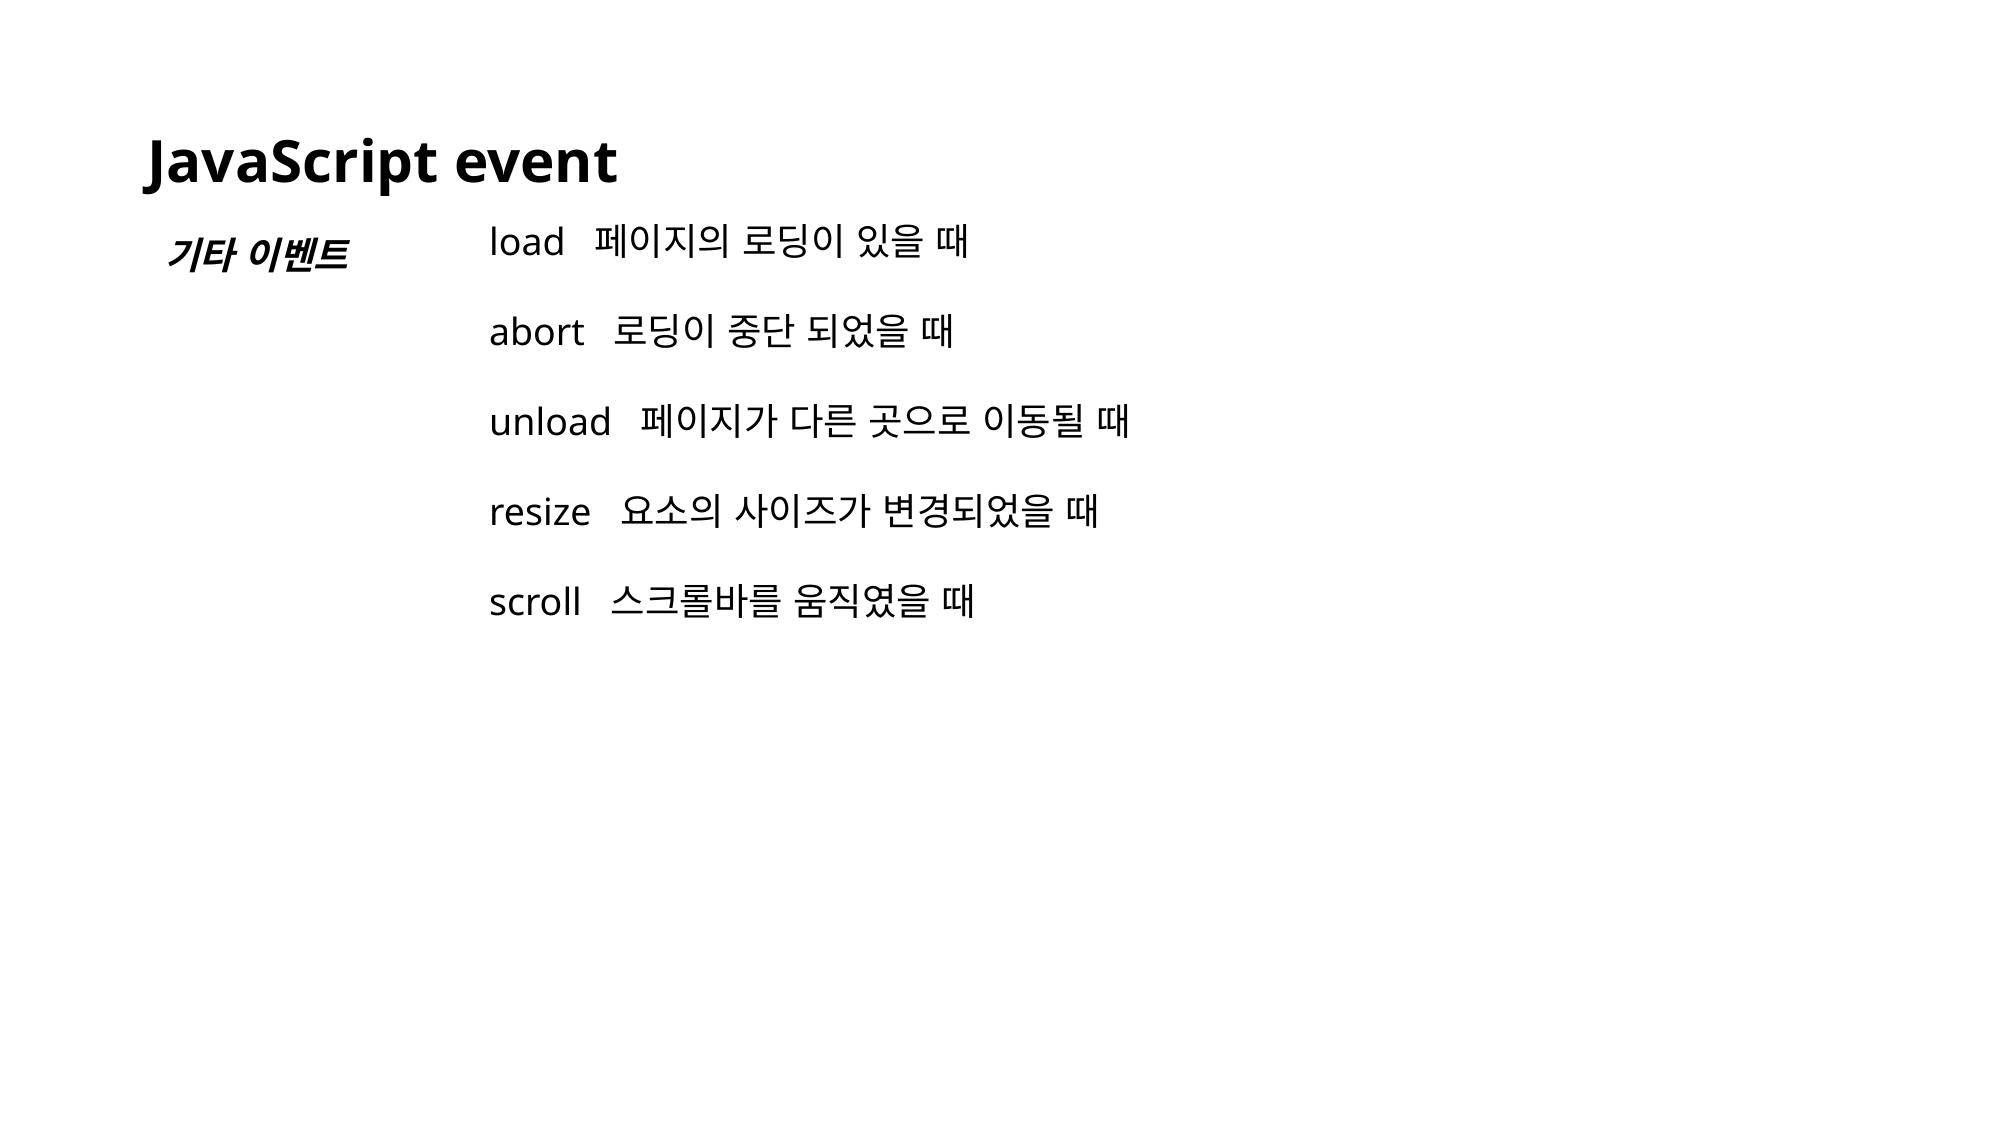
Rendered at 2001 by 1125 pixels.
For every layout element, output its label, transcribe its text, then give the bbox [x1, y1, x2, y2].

text_box load 페이지의 로딩이 있을 때 abort 로딩이 중단 되었을 때 unload 페이지가 다른 곳으로 이동될 때 resize 요소의 사이즈가 변경되었을 때 scroll 스크롤바를 움직였을 때 [474, 210, 1147, 631]
text_box JavaScript event [132, 117, 634, 202]
text_box 기타 이벤트 [150, 224, 364, 284]
